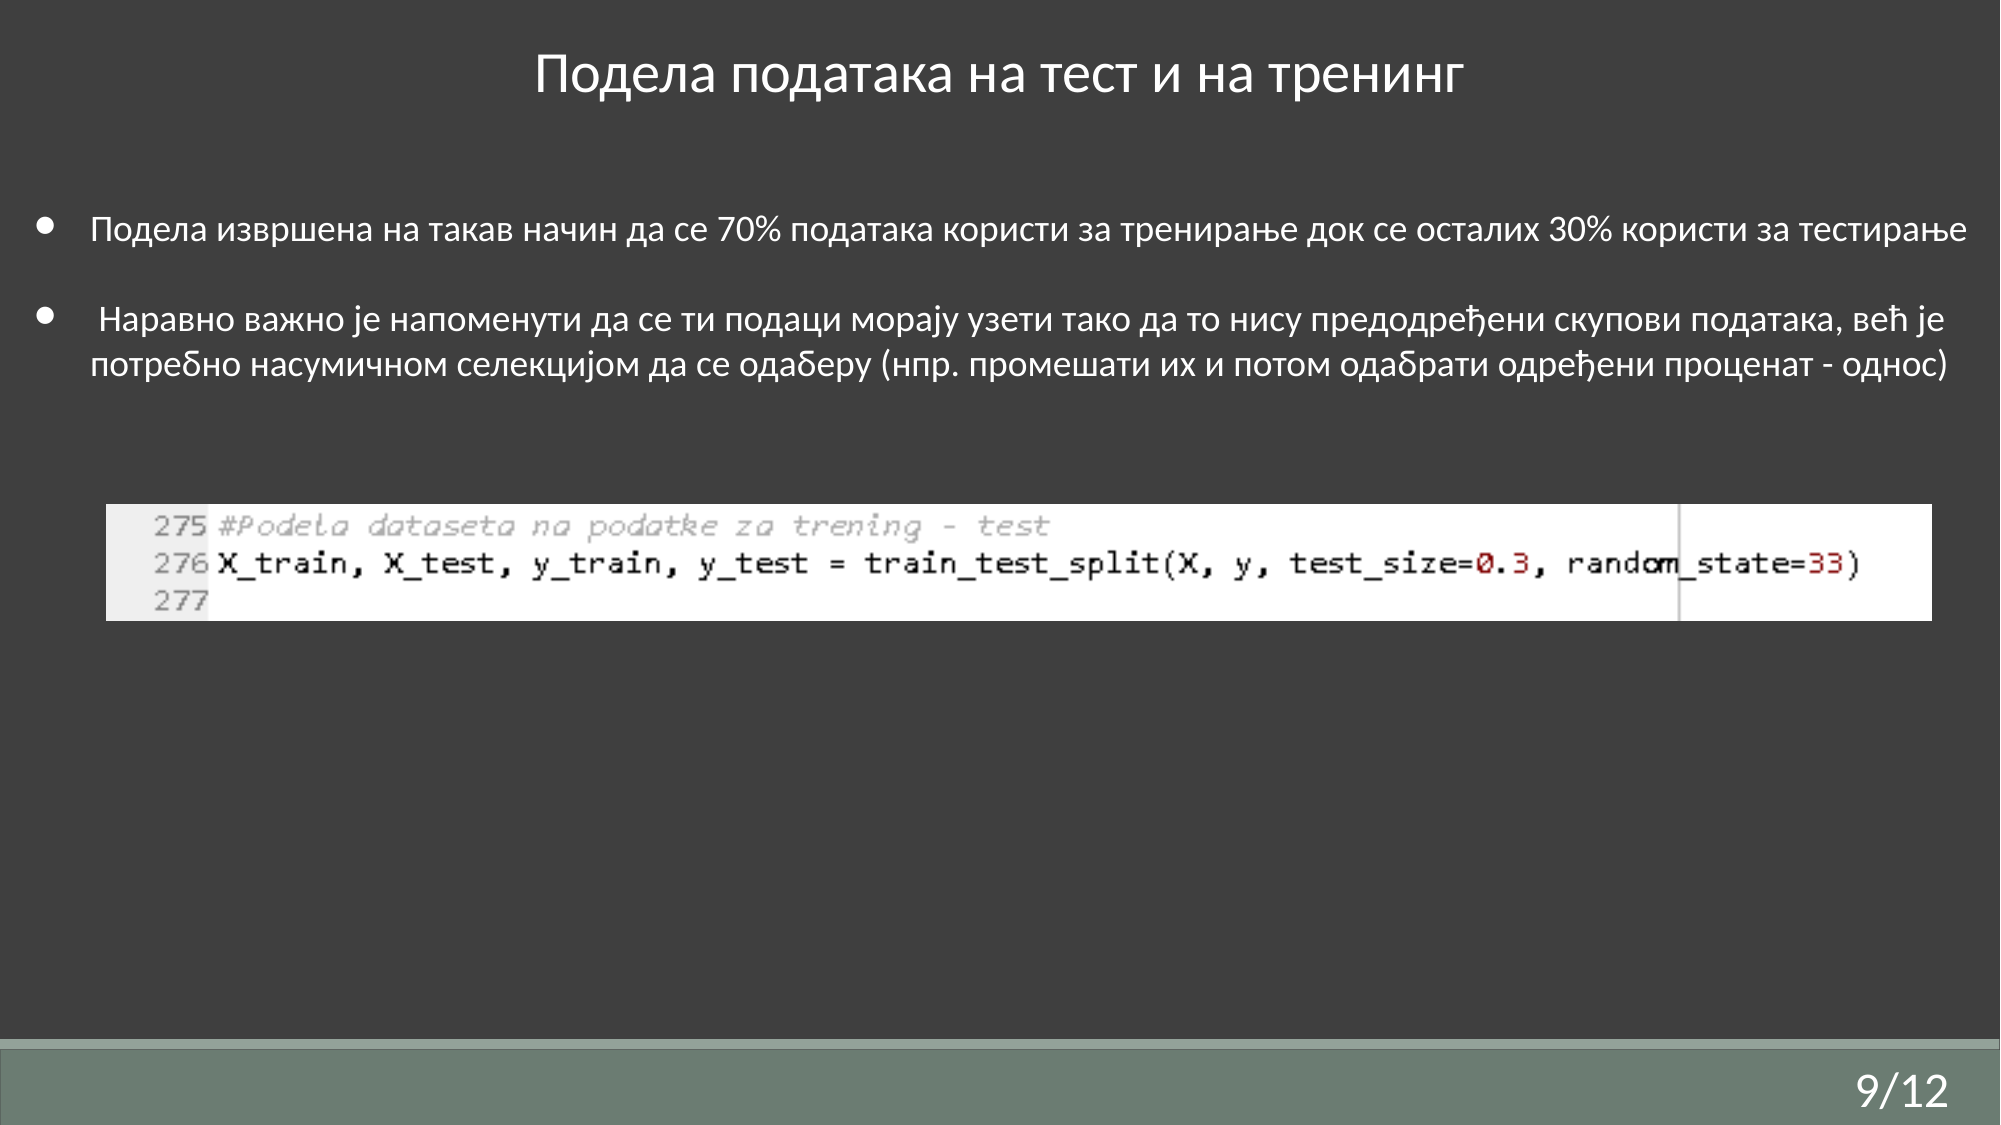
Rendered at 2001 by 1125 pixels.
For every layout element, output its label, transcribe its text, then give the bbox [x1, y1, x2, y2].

text_box Подела извршена на такав начин да се 70% података користи за тренирање док се осталих 30% користи за тестирање Наравно важно је напоменути да се ти подаци морају узети тако да то нису предодређени скупови података, већ је потребно насумичном селекцијом да се одаберу (нпр. промешати их и потом одабрати одређени проценат - однос) [0, 189, 2000, 745]
picture [105, 503, 1932, 622]
text_box Подела података на тест и на тренинг [11, 27, 1989, 113]
